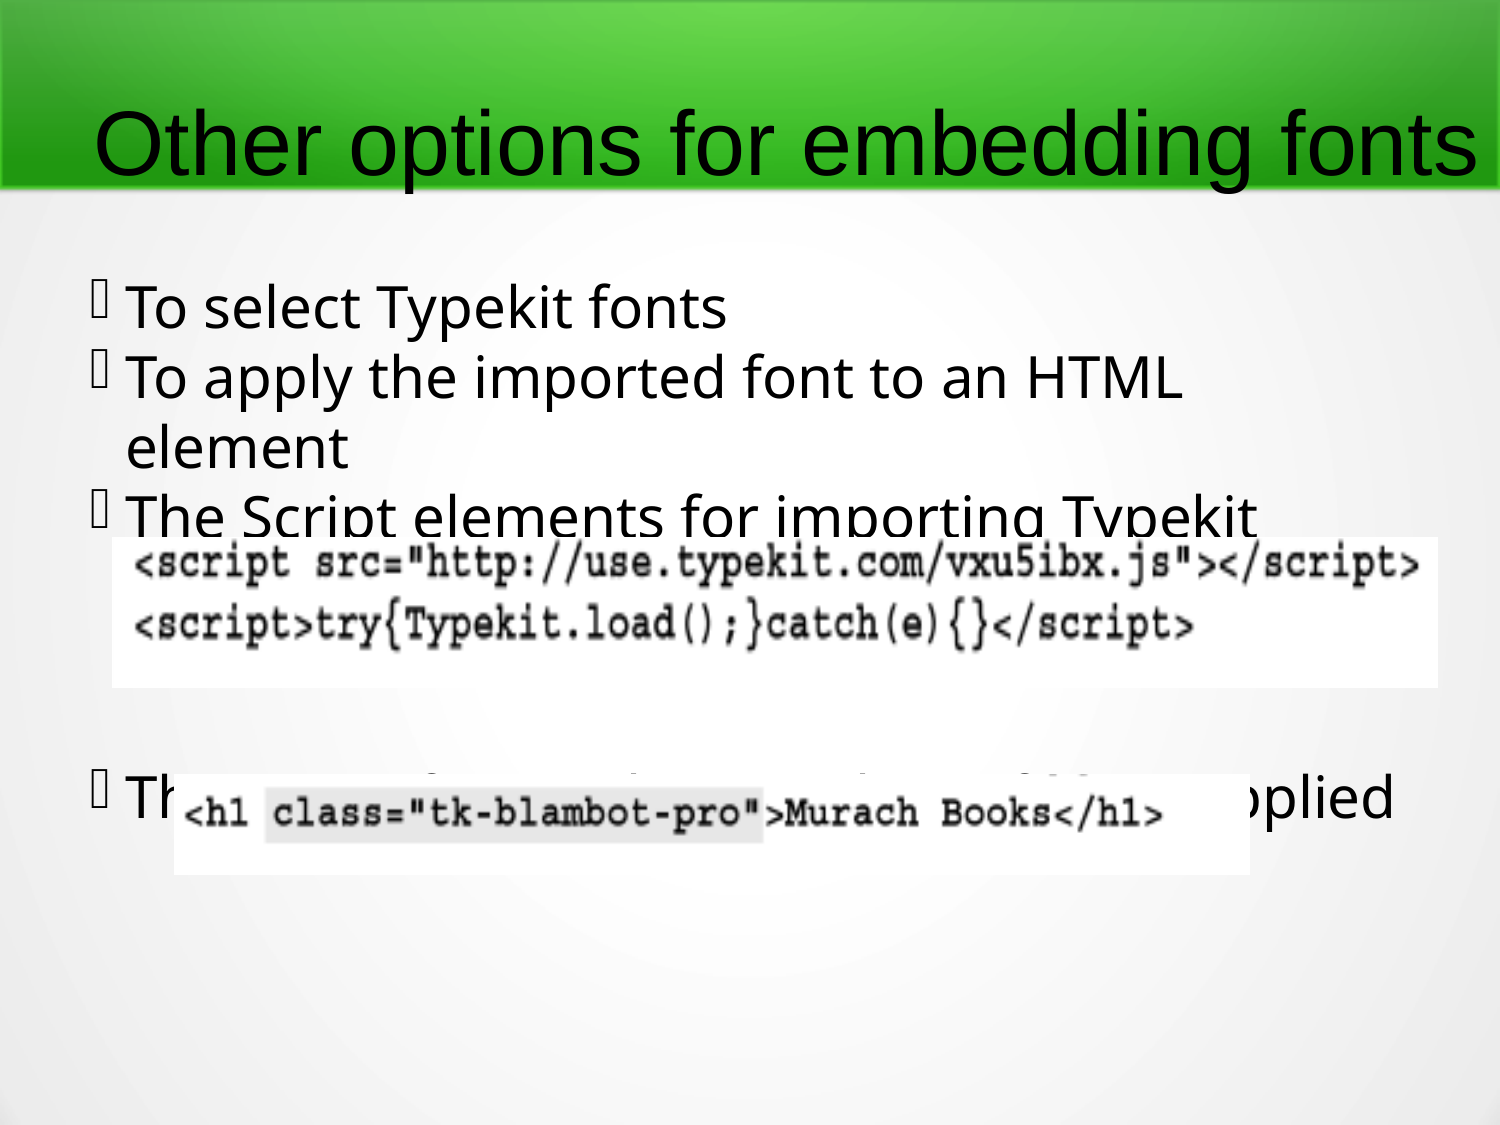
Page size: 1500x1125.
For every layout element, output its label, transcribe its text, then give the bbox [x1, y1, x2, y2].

picture [0, 0, 1500, 1125]
text_box Other options for embedding fonts [75, 45, 1500, 233]
text_box To select Typekit fonts To apply the imported font to an HTML element The Script elements for importing Typekit fonts The HTML for an element that a font is applied [75, 262, 1425, 1005]
